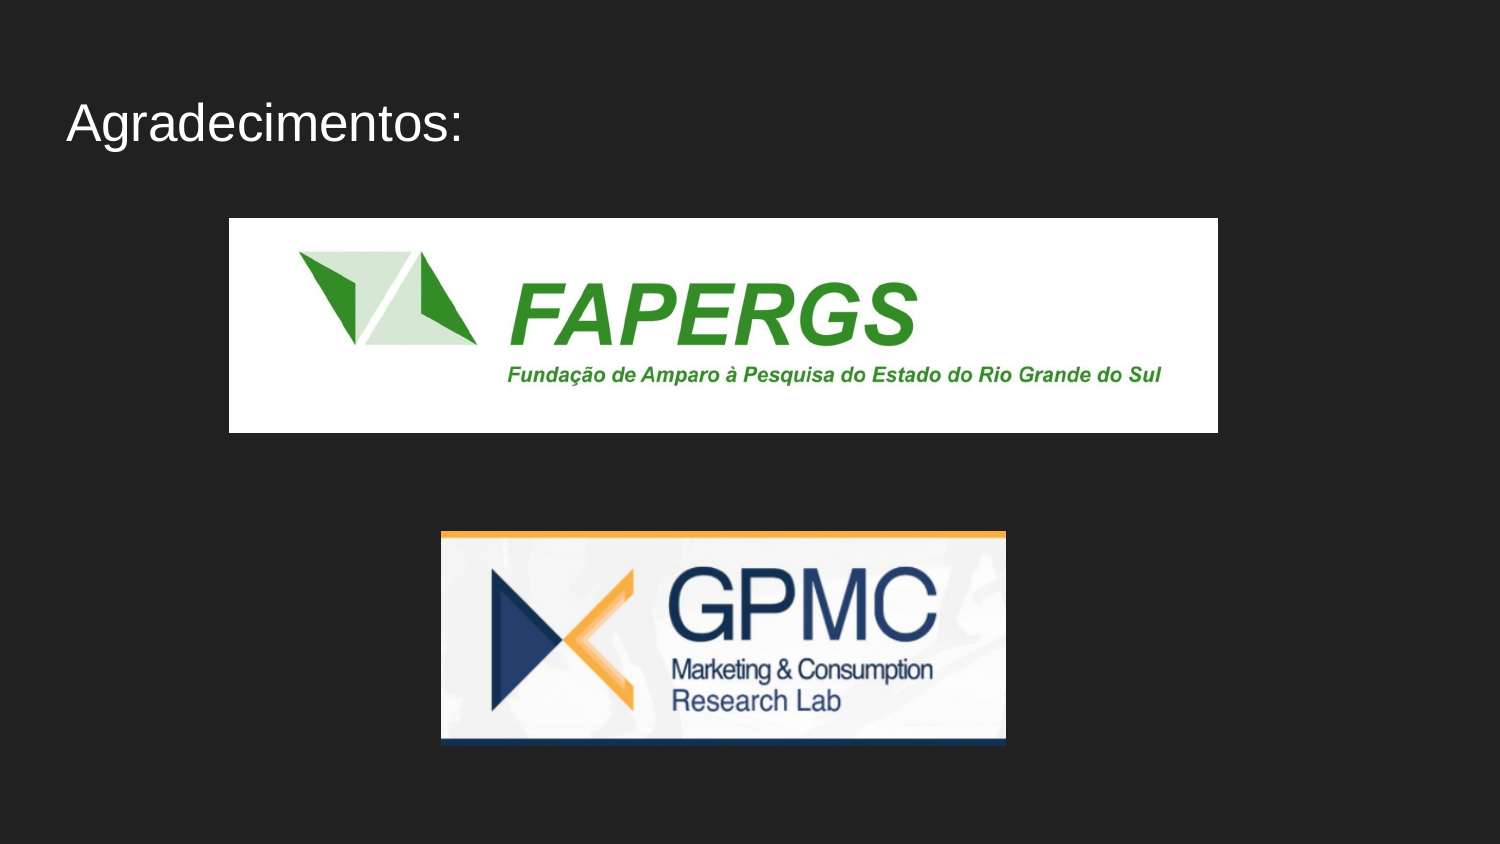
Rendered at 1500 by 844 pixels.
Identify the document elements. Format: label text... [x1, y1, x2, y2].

picture [441, 531, 1006, 746]
title Agradecimentos: [51, 72, 1449, 167]
picture [228, 218, 1218, 433]
